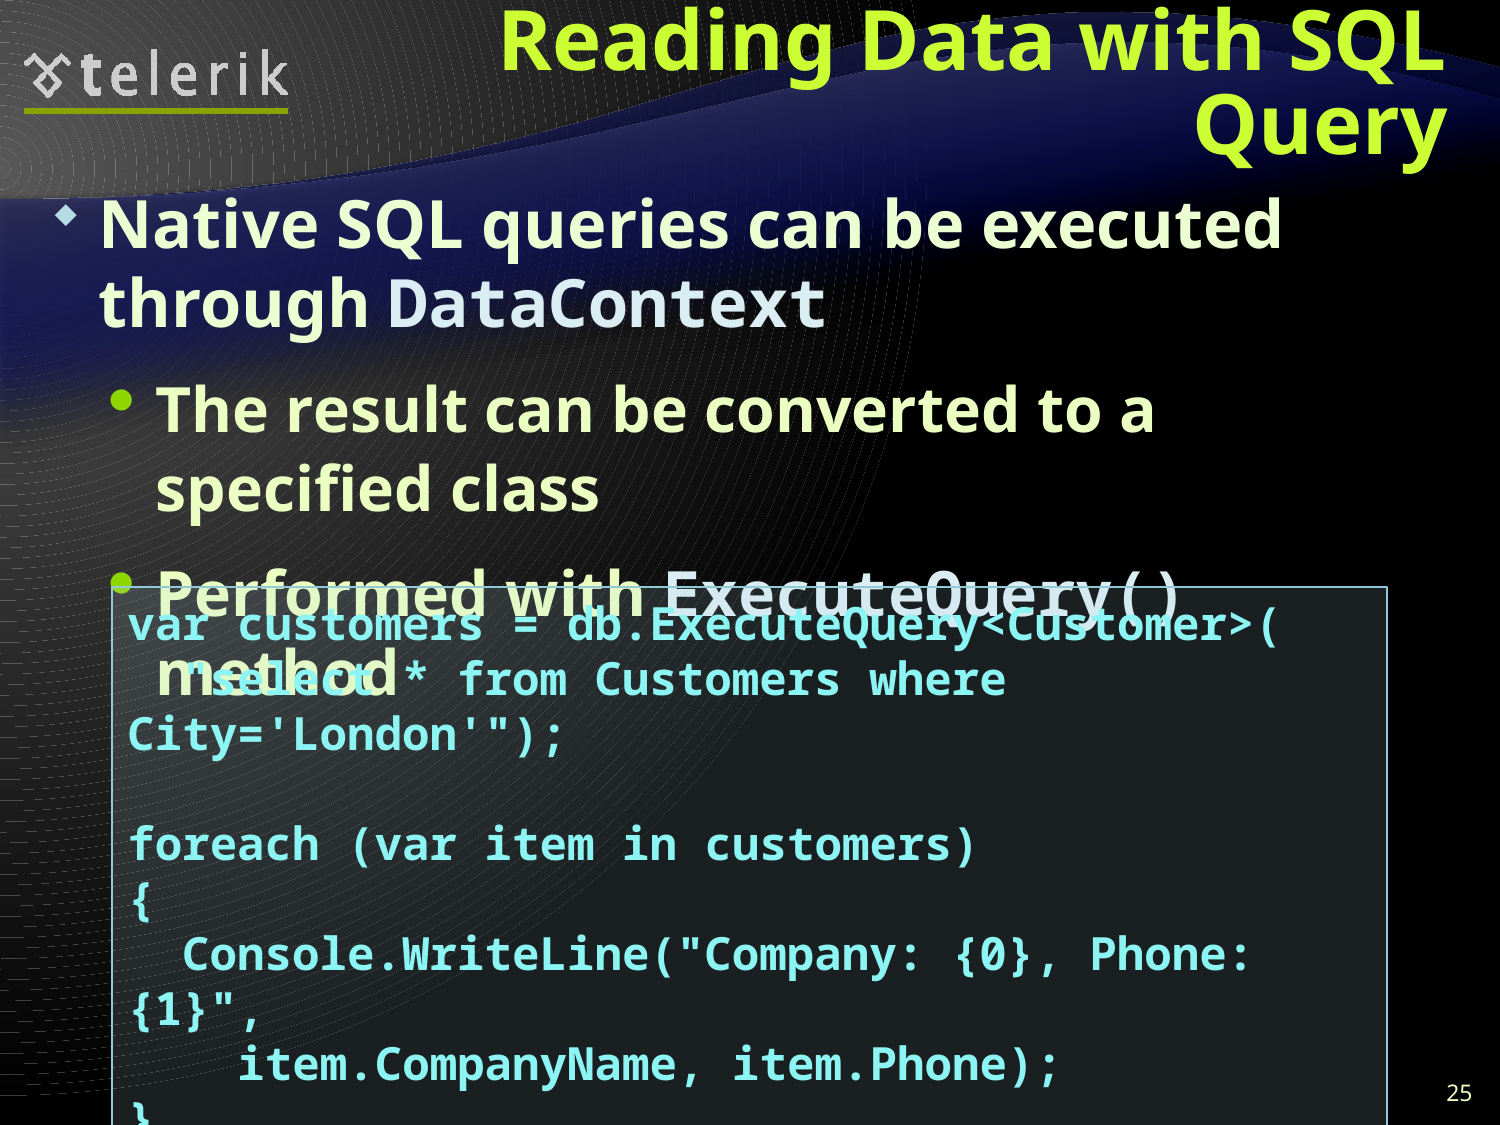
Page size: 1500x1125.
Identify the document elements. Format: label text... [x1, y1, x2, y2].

text_box var customers = db.ExecuteQuery<Customer>( "select * from Customers where City='London'"); foreach (var item in customers) { Console.WriteLine("Company: {0}, Phone: {1}", item.CompanyName, item.Phone); } [112, 587, 1388, 1125]
list Native SQL queries can be executed through DataContext The result can be converted to a specified class Performed with ExecuteQuery() method [37, 174, 1463, 1100]
slide_number 25 [1412, 1074, 1488, 1113]
title Reading Data with SQL Query [300, 12, 1463, 163]
picture [24, 49, 288, 114]
